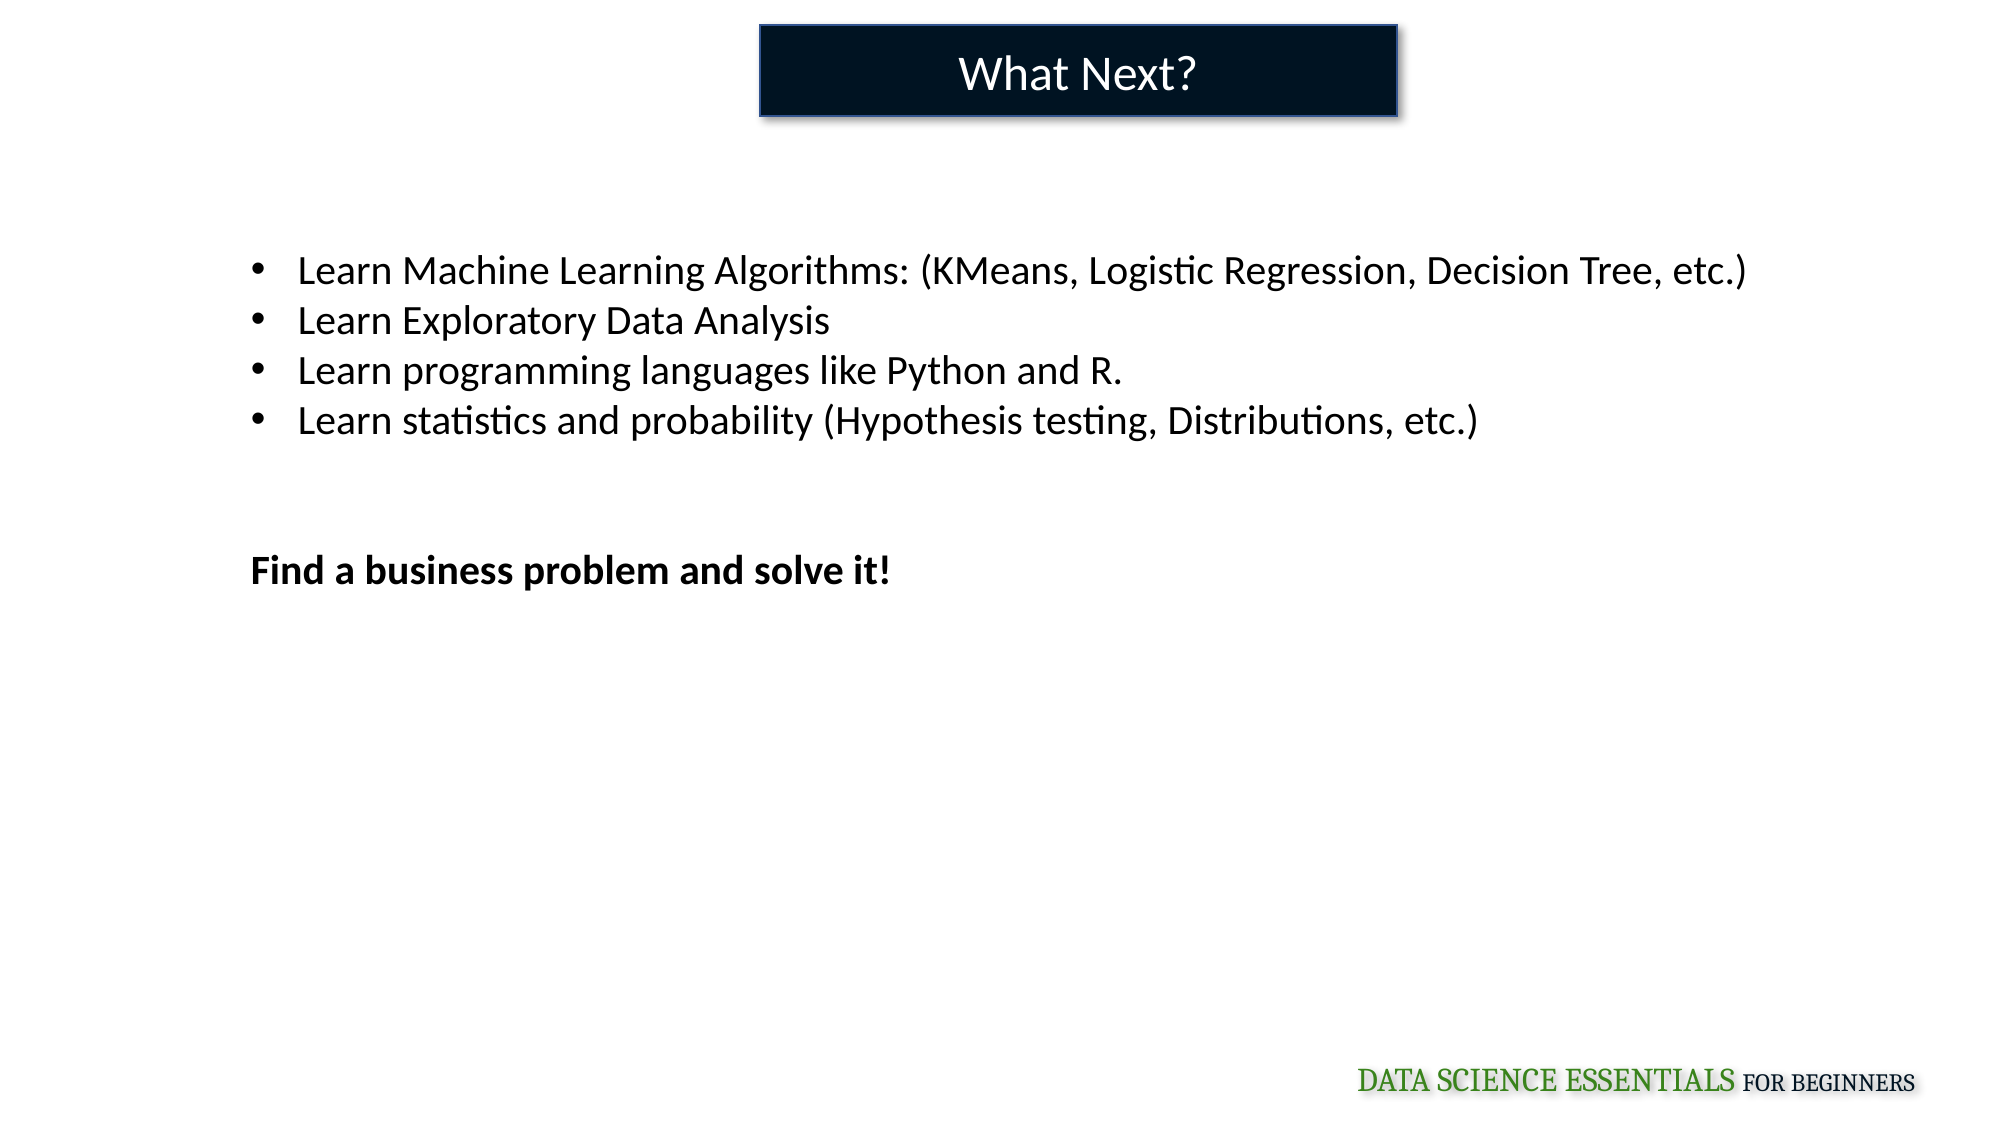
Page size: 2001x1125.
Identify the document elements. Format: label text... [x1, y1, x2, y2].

text_box Learn Machine Learning Algorithms: (KMeans, Logistic Regression, Decision Tree, etc.) Learn Exploratory Data Analysis Learn programming languages like Python and R. Learn statistics and probability (Hypothesis testing, Distributions, etc.) Find a business problem and solve it! [236, 235, 1764, 801]
text_box What Next? [759, 24, 1398, 117]
text_box DATA SCIENCE ESSENTIALS FOR BEGINNERS [1342, 1050, 2000, 1105]
